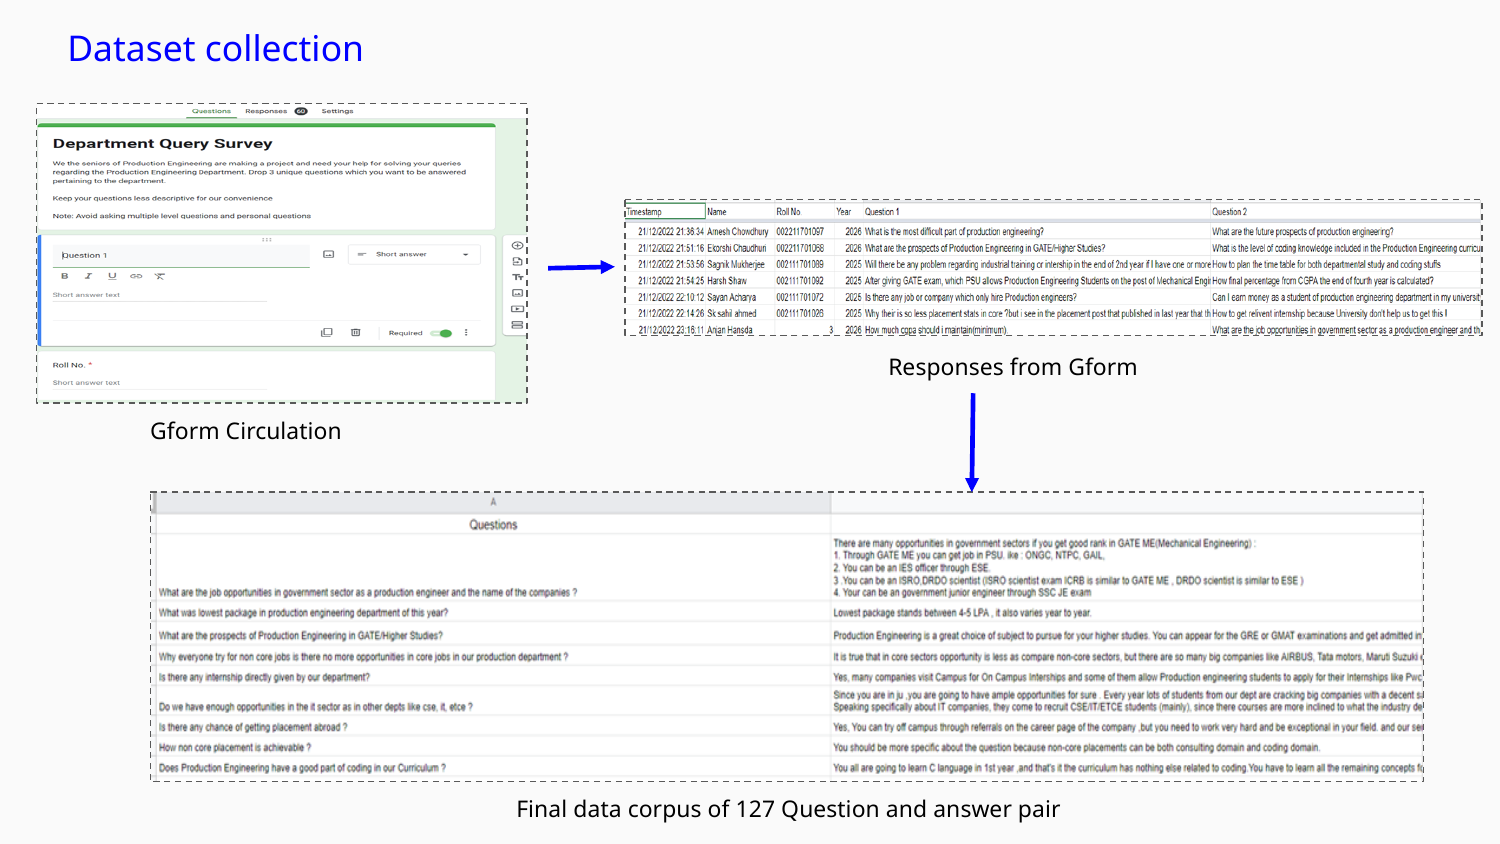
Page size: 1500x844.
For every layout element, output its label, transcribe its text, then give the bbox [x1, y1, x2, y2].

text_box Final data corpus of 127 Question and answer pair [387, 789, 1190, 836]
picture [37, 104, 527, 403]
text_box Responses from Gform [758, 343, 1275, 394]
text_box Dataset collection [52, 10, 677, 84]
picture [150, 492, 1424, 782]
text_box Gform Circulation [37, 410, 449, 458]
picture [625, 200, 1482, 335]
